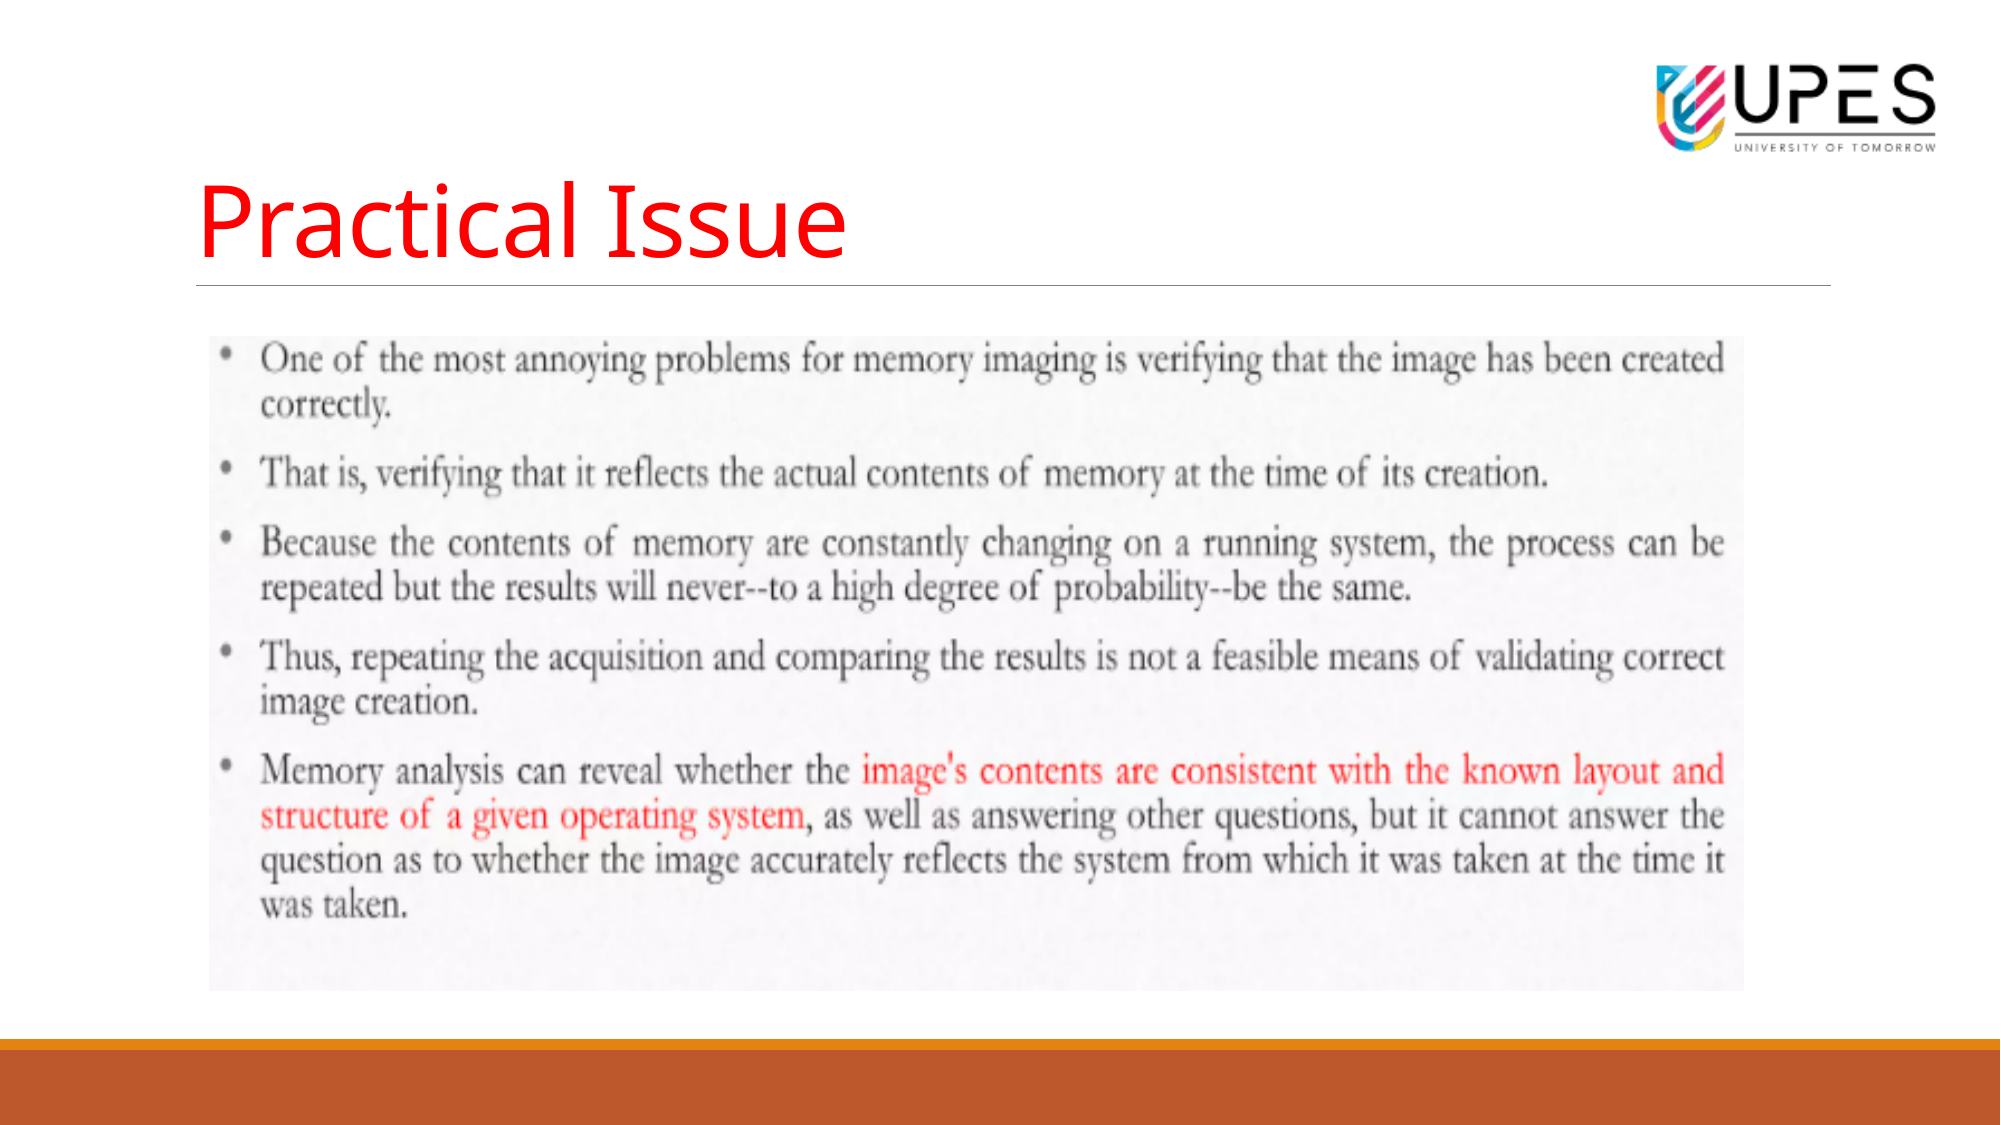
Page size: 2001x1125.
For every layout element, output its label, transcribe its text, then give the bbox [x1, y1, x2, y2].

picture [1628, 46, 1963, 167]
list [209, 335, 1744, 992]
title Practical Issue [180, 47, 1830, 285]
